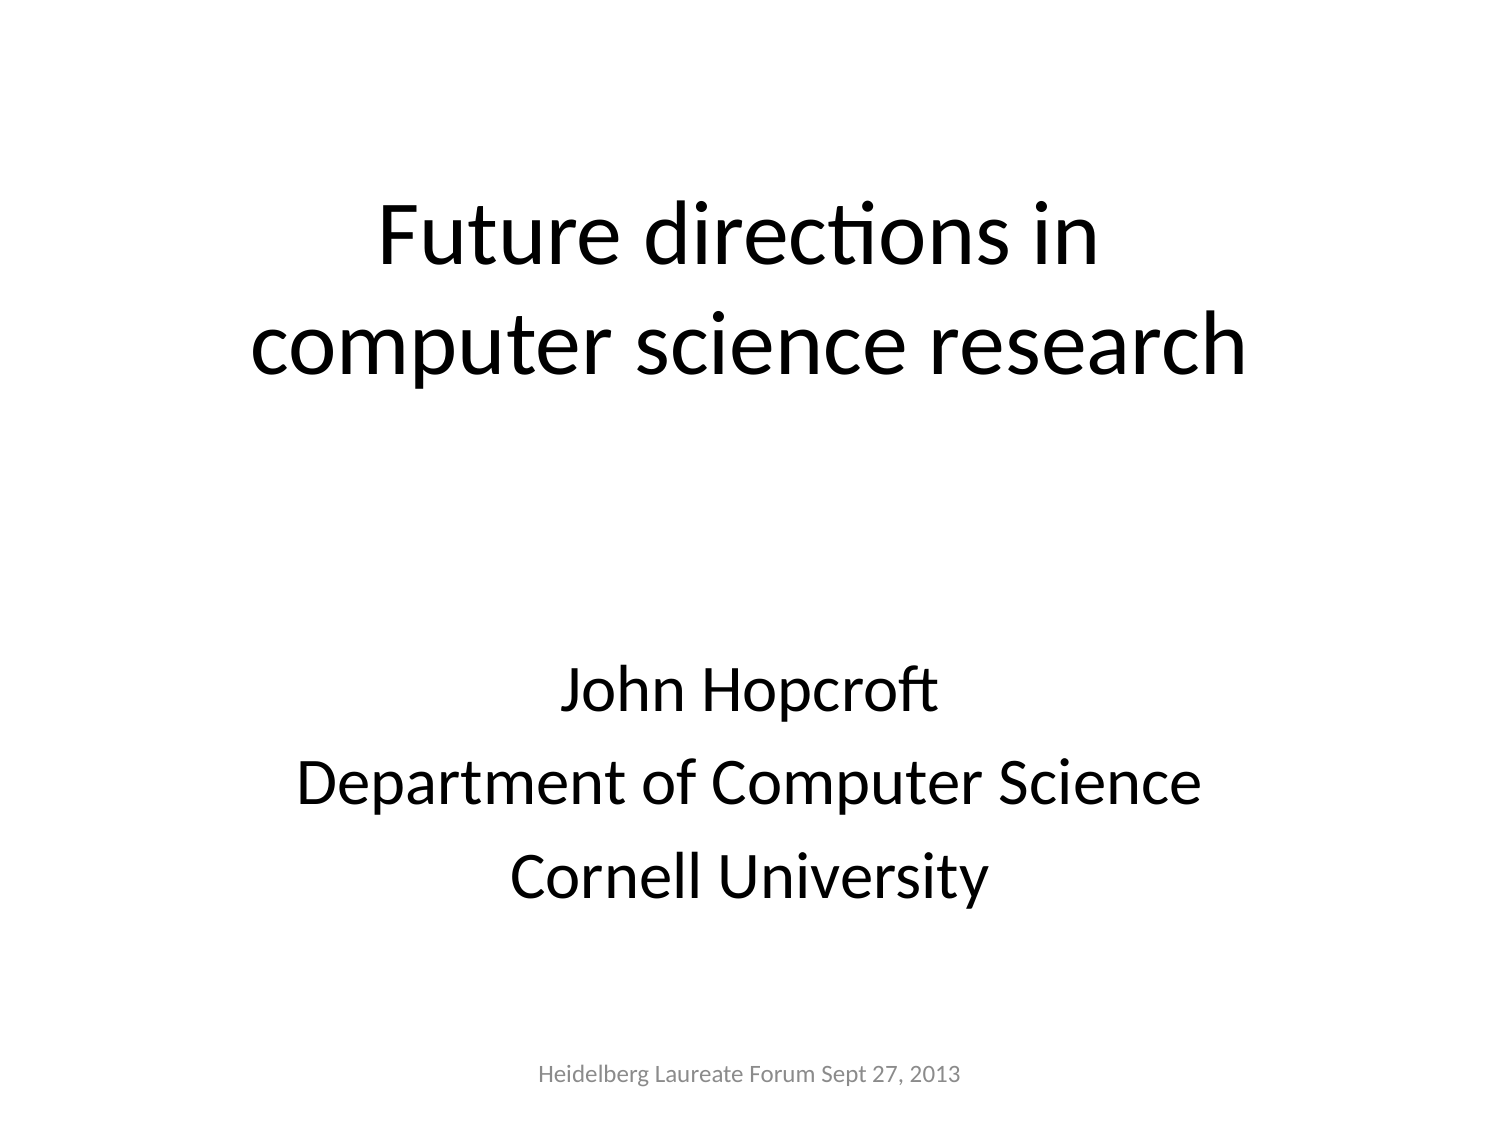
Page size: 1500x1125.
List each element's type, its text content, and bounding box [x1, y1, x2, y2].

title Future directions in computer science research [112, 162, 1388, 404]
footer Heidelberg Laureate Forum Sept 27, 2013 [512, 1042, 988, 1103]
subtitle John Hopcroft Department of Computer Science Cornell University [225, 637, 1275, 925]
